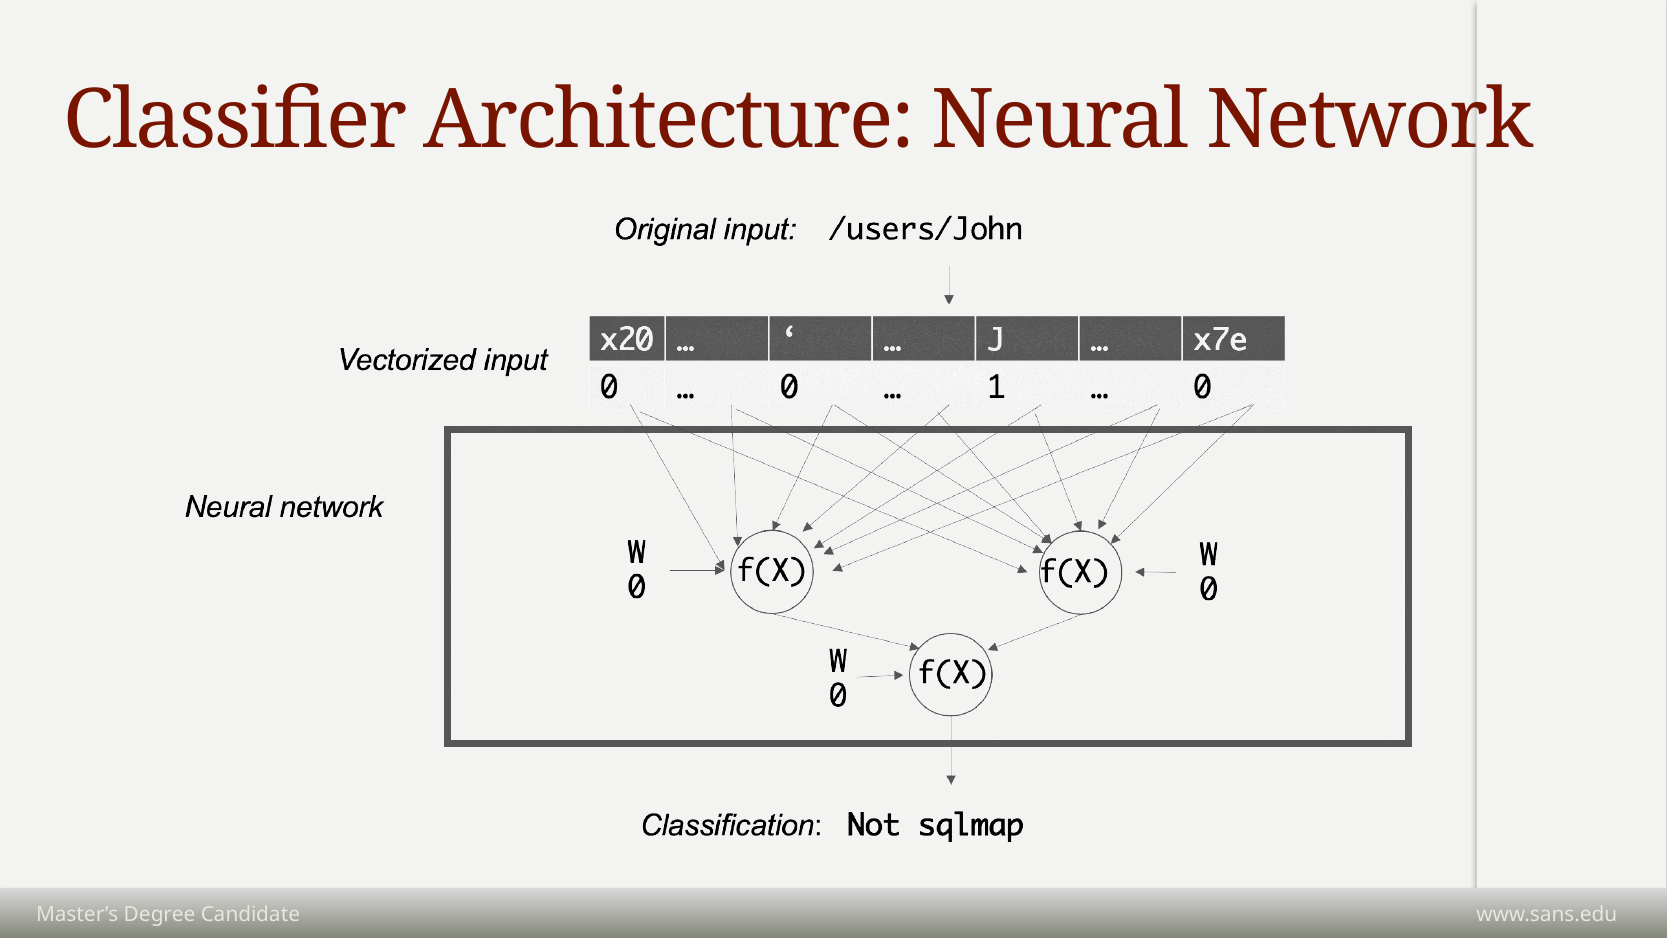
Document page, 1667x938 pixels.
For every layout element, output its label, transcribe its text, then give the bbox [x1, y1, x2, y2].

title Classifier Architecture: Neural Network [63, 64, 1667, 247]
picture [166, 175, 1442, 873]
